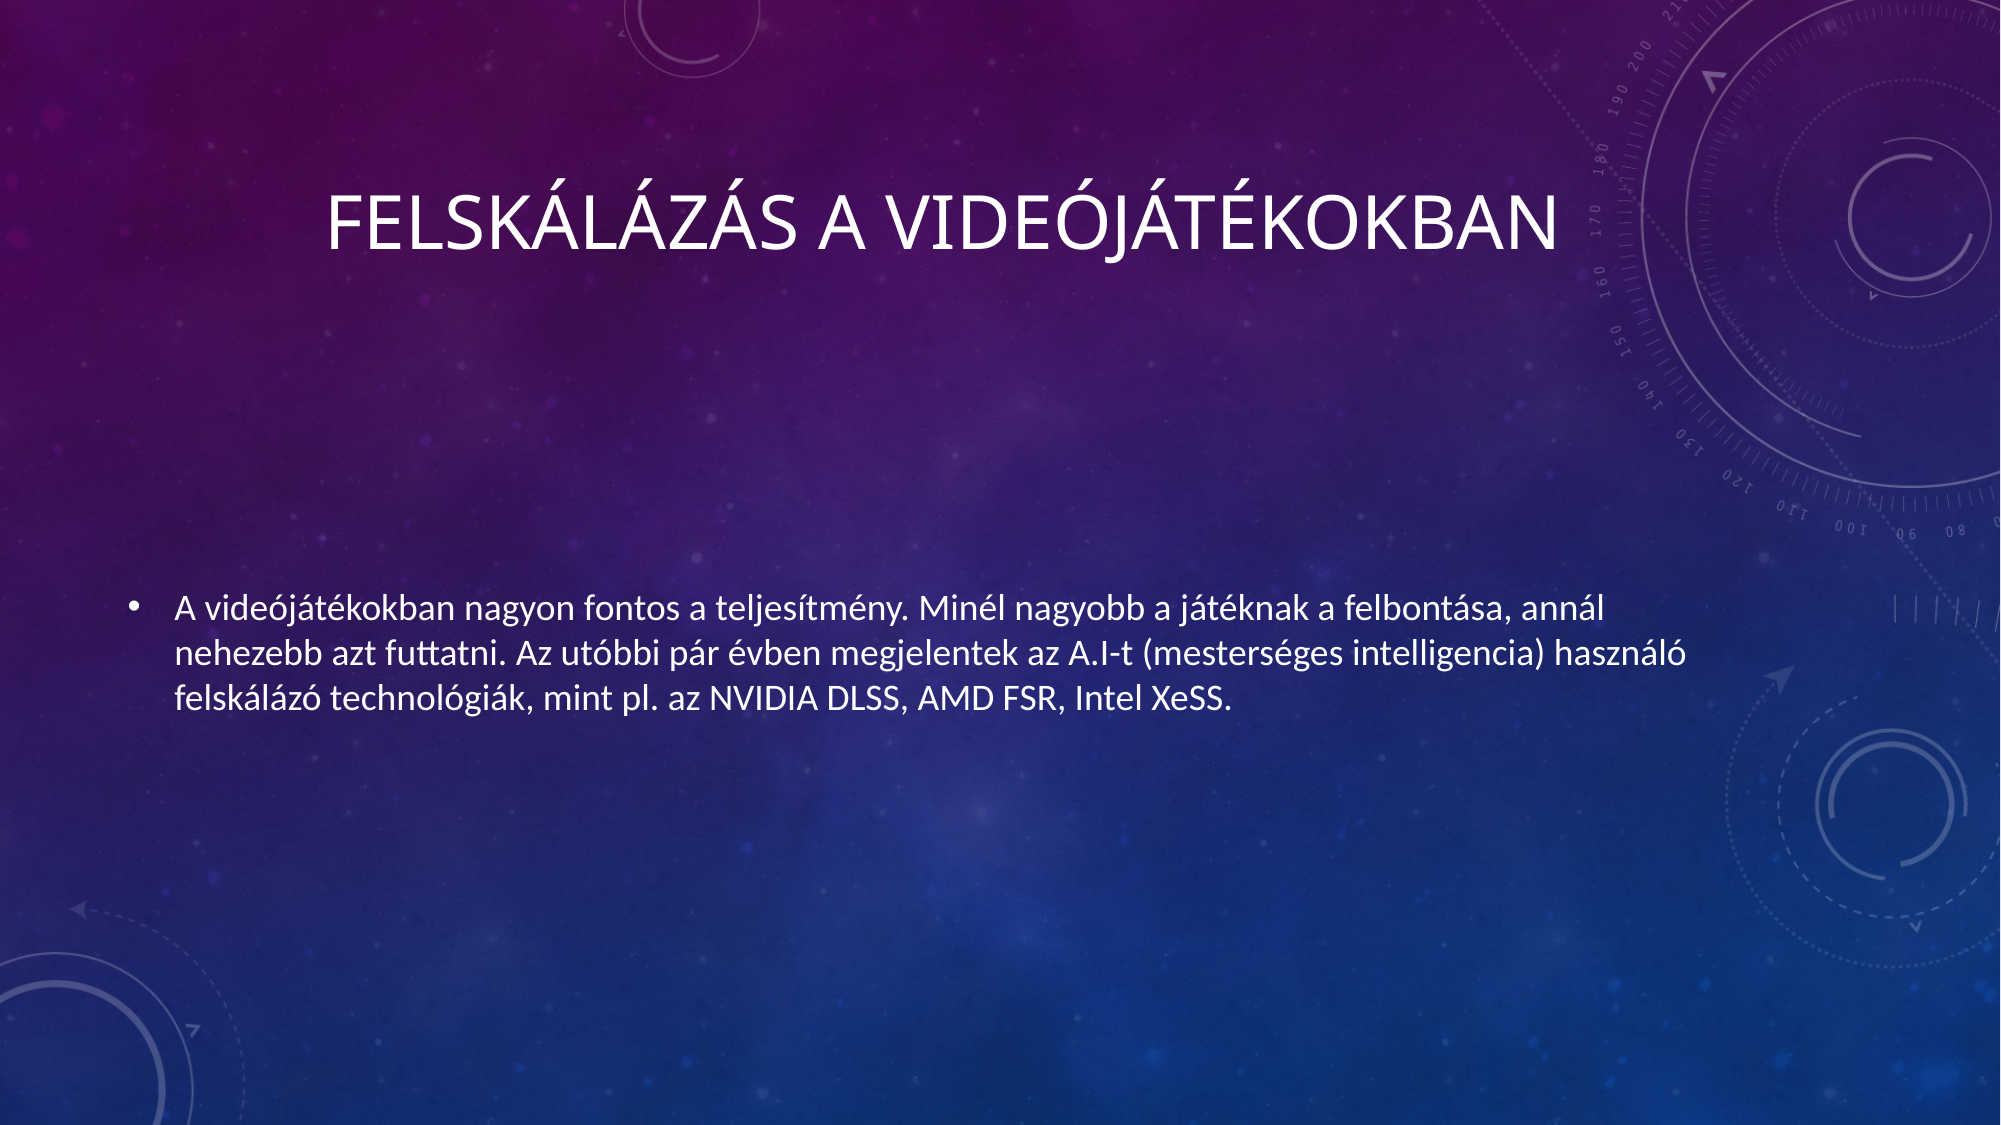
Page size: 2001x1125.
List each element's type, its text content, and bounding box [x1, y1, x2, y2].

picture [0, 0, 2001, 1125]
title Felskálázás a videójátékokban [112, 99, 1775, 339]
list A videójátékokban nagyon fontos a teljesítmény. Minél nagyobb a játéknak a felbontása, annál nehezebb azt futtatni. Az utóbbi pár évben megjelentek az A.I-t (mesterséges intelligencia) használó felskálázó technológiák, mint pl. az NVIDIA DLSS, AMD FSR, Intel XeSS. [112, 351, 1775, 950]
